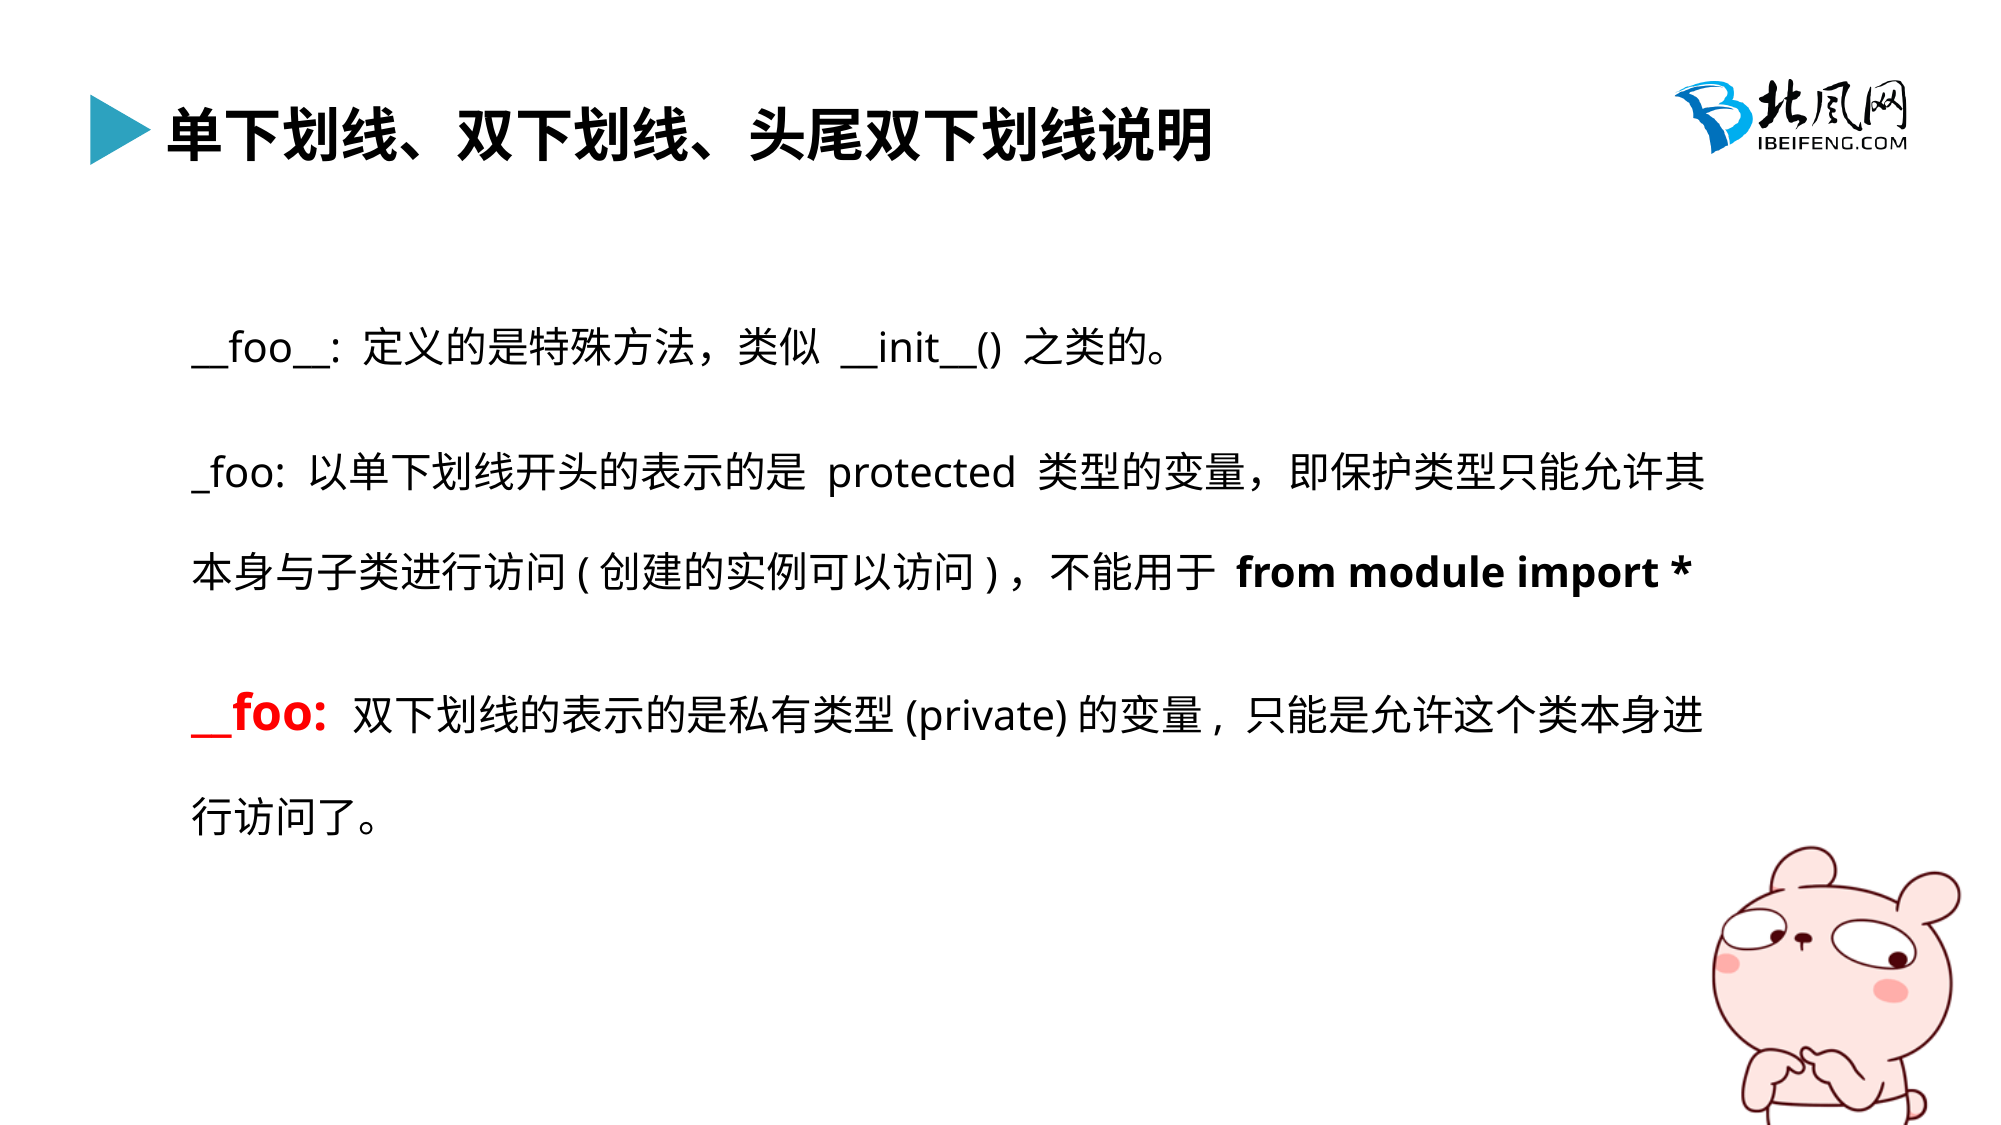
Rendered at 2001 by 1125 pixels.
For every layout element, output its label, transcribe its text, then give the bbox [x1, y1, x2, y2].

picture [1670, 795, 2000, 1125]
text_box [89, 92, 154, 167]
text_box 单下划线、双下划线、头尾双下划线说明 [150, 91, 1671, 176]
text_box __foo__: 定义的是特殊方法，类似 __init__() 之类的。 _foo: 以单下划线开头的表示的是 protected 类型的变量，即保护类型只能允许其本身与子类进行访问(创建的实例可以访问)，不能用于 from module import * __foo: 双下划线的表示的是私有类型(private)的变量, 只能是允许这个类本身进行访问了。 [176, 263, 1738, 1083]
picture [1665, 70, 1916, 156]
